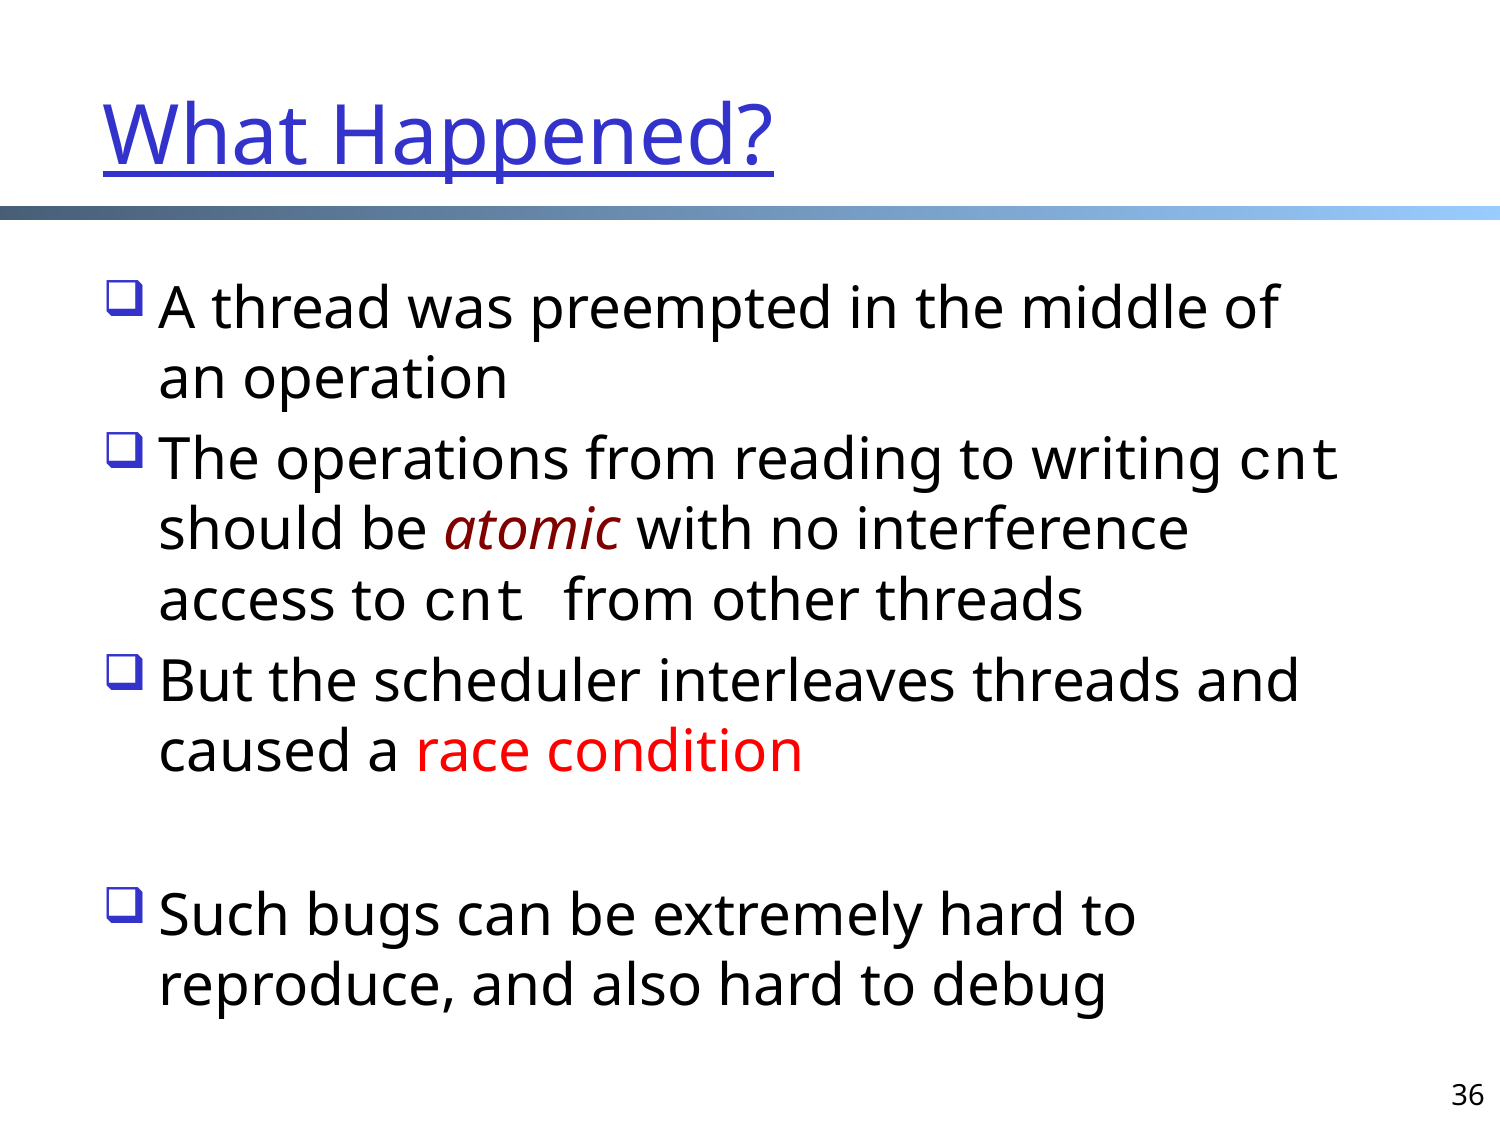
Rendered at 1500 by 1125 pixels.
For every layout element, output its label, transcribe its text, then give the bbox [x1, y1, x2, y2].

title What Happened? [87, 37, 1363, 225]
list A thread was preempted in the middle of an operation The operations from reading to writing cnt should be atomic with no interference access to cnt from other threads But the scheduler interleaves threads and caused a race condition Such bugs can be extremely hard to reproduce, and also hard to debug [87, 262, 1363, 1025]
slide_number 36 [1424, 1068, 1500, 1125]
